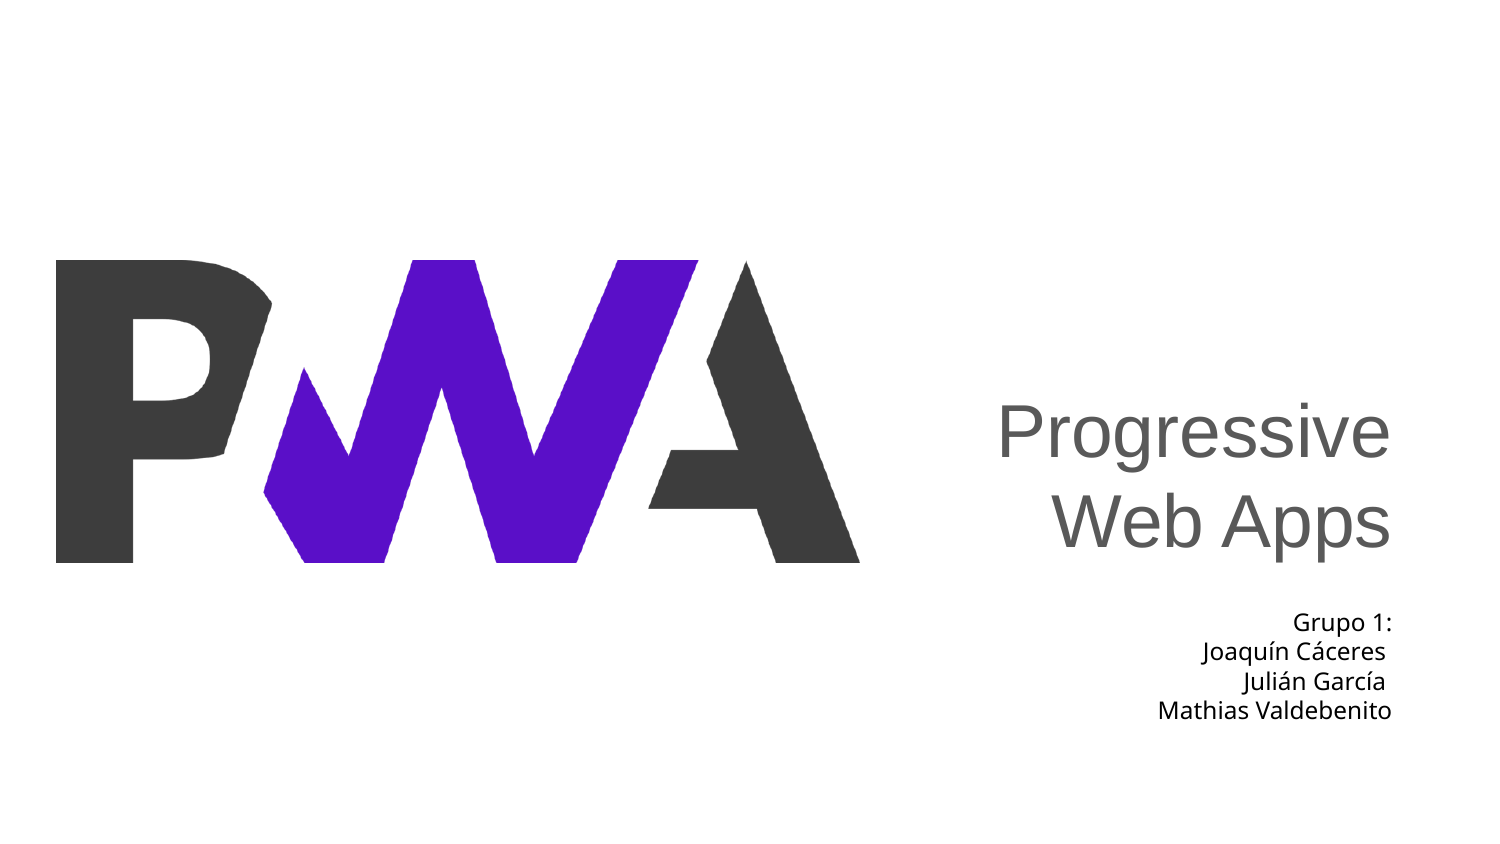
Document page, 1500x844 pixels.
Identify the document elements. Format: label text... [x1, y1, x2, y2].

text_box Progressive Web Apps [774, 283, 1408, 578]
text_box Grupo 1: Joaquín Cáceres Julián García Mathias Valdebenito [871, 592, 1408, 740]
picture [56, 259, 860, 563]
